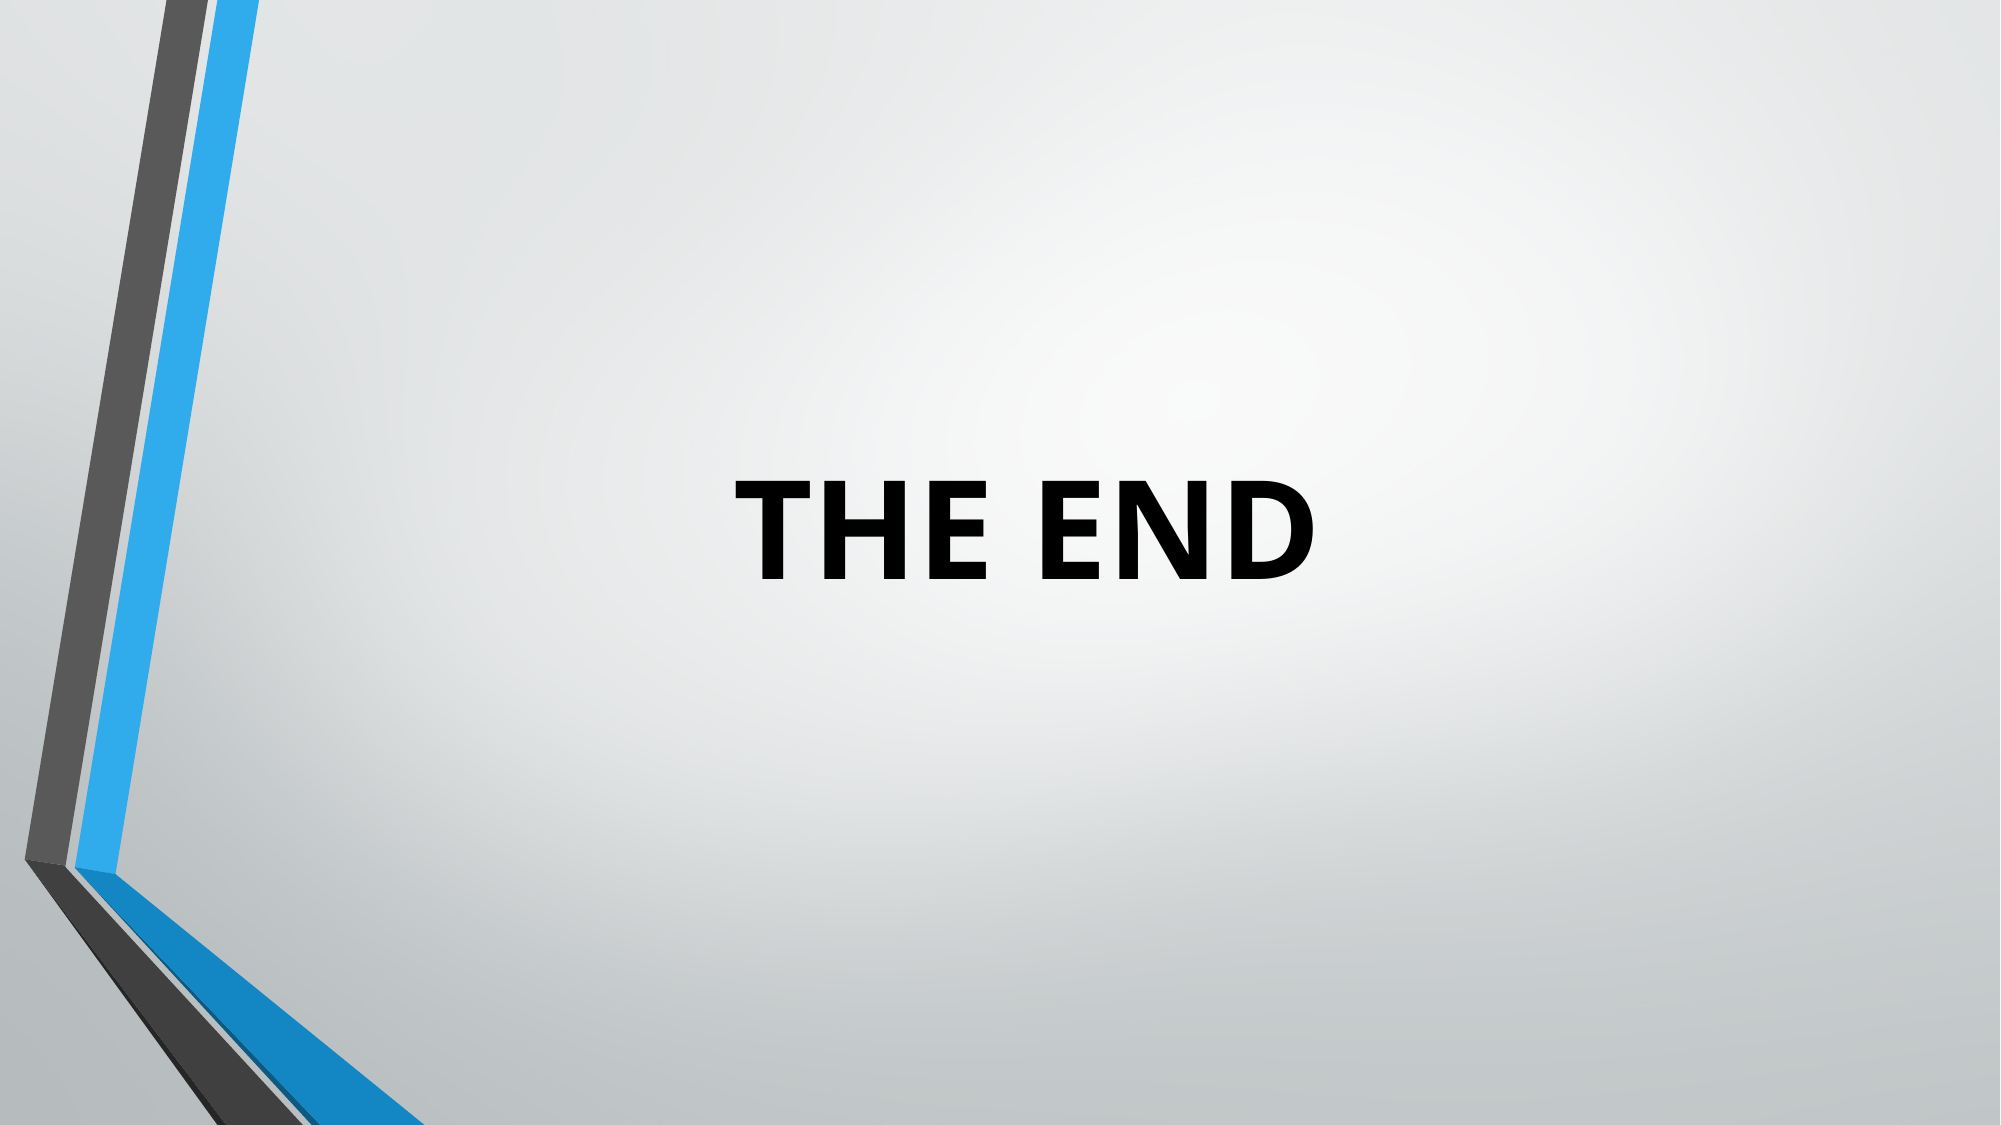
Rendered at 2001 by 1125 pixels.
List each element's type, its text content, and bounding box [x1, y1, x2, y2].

list THE END [205, 268, 1849, 781]
